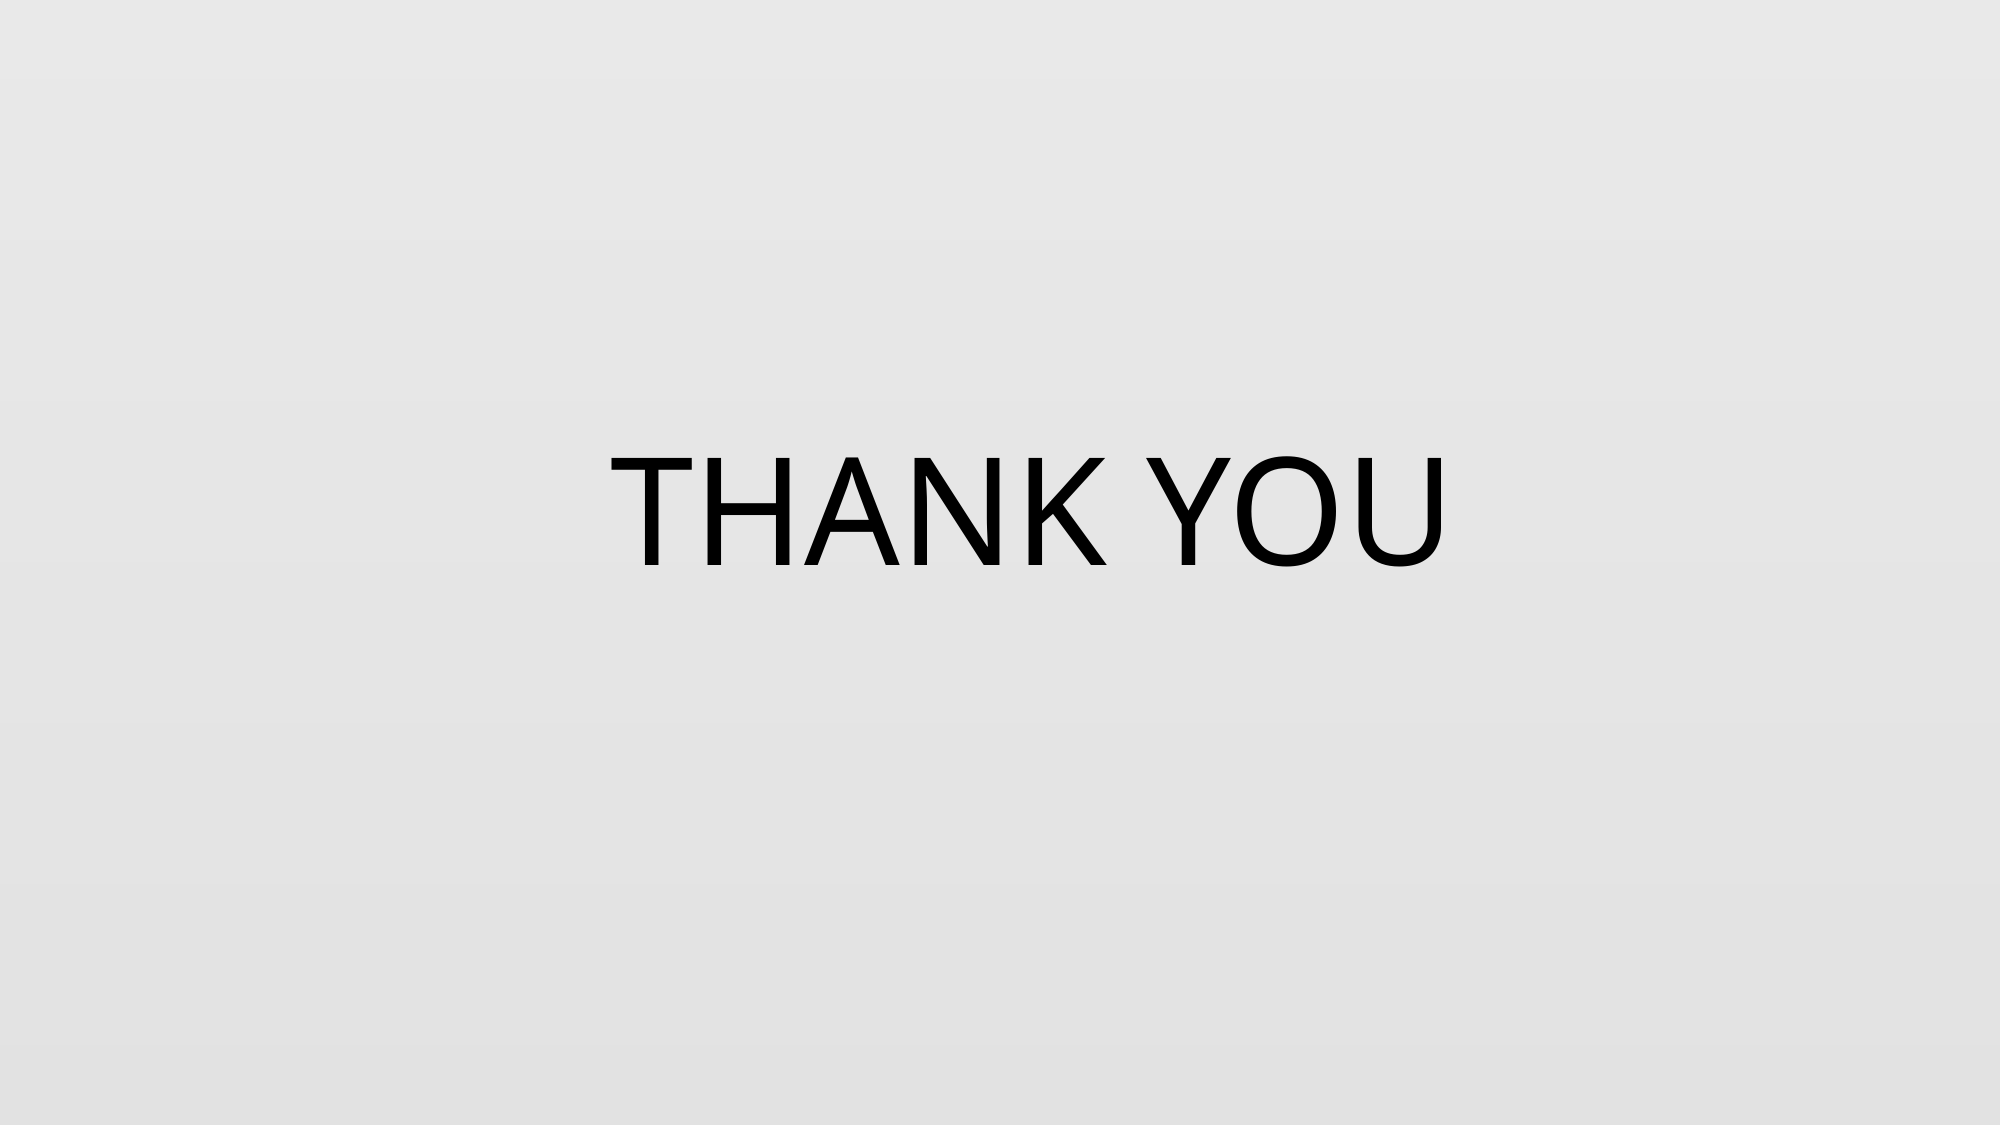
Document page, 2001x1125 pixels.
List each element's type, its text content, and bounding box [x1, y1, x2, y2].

title THANK YOU [595, 170, 2000, 864]
